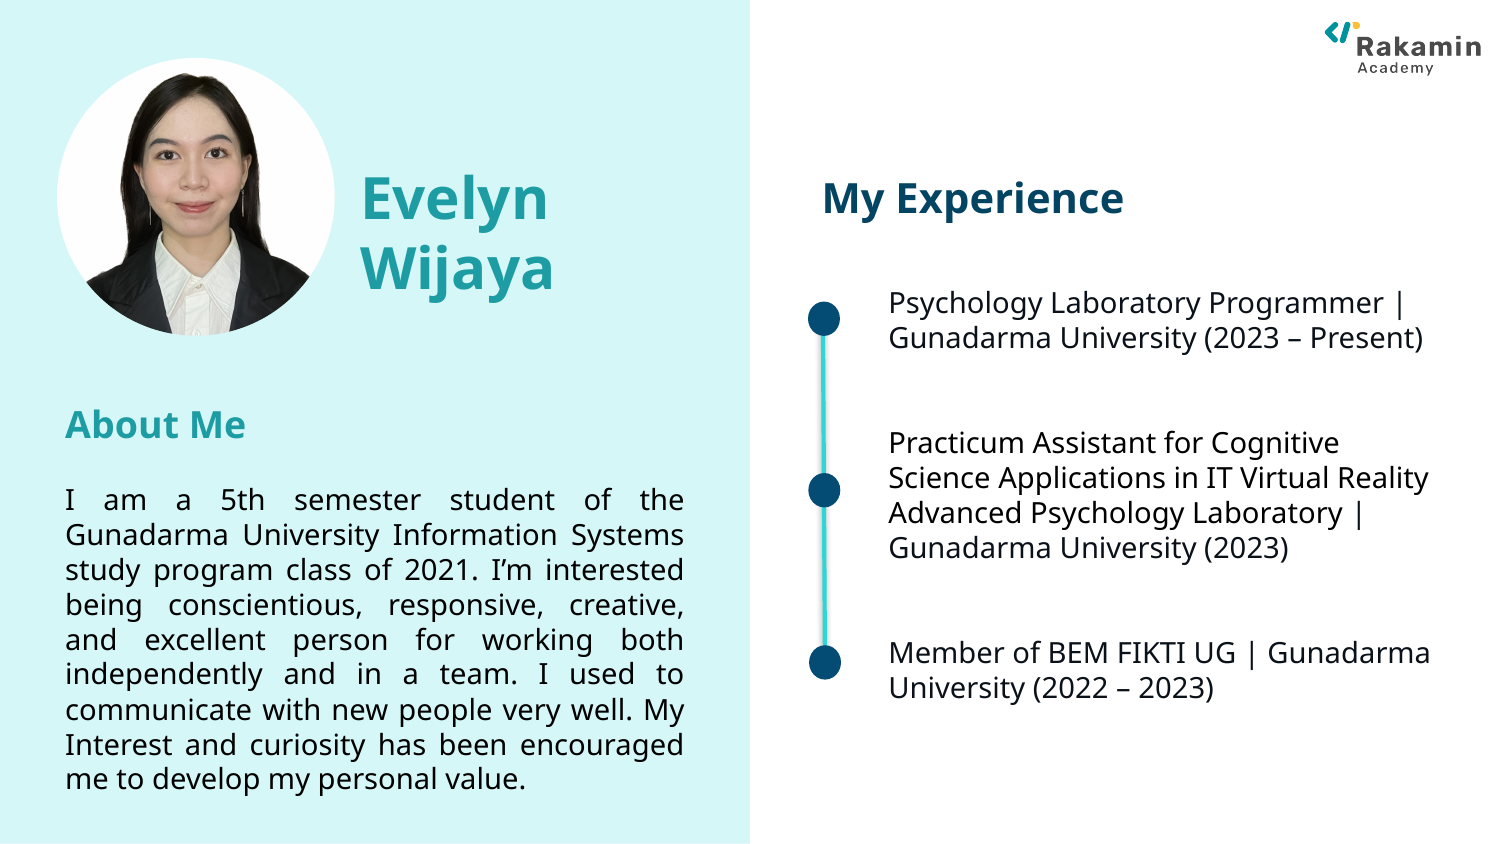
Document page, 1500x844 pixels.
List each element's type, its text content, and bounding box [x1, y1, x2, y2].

text_box Evelyn Wijaya [345, 153, 740, 309]
text_box [805, 299, 843, 337]
text_box [830, 471, 843, 509]
picture [56, 57, 335, 336]
text_box My Experience [806, 164, 1471, 229]
text_box [806, 643, 844, 682]
text_box [806, 472, 817, 508]
text_box About Me I am a 5th semester student of the Gunadarma University Information Systems study program class of 2021. I’m interested being conscientious, responsive, creative, and excellent person for working both independently and in a team. I used to communicate with new people very well. My Interest and curiosity has been encouraged me to develop my personal value. [50, 393, 700, 804]
text_box [0, 0, 752, 844]
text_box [822, 312, 826, 670]
text_box Psychology Laboratory Programmer | Gunadarma University (2023 – Present) Practicum Assistant for Cognitive Science Applications in IT Virtual Reality Advanced Psychology Laboratory | Gunadarma University (2023) Member of BEM FIKTI UG | Gunadarma University (2022 – 2023) [873, 277, 1450, 712]
picture [1316, 8, 1490, 85]
